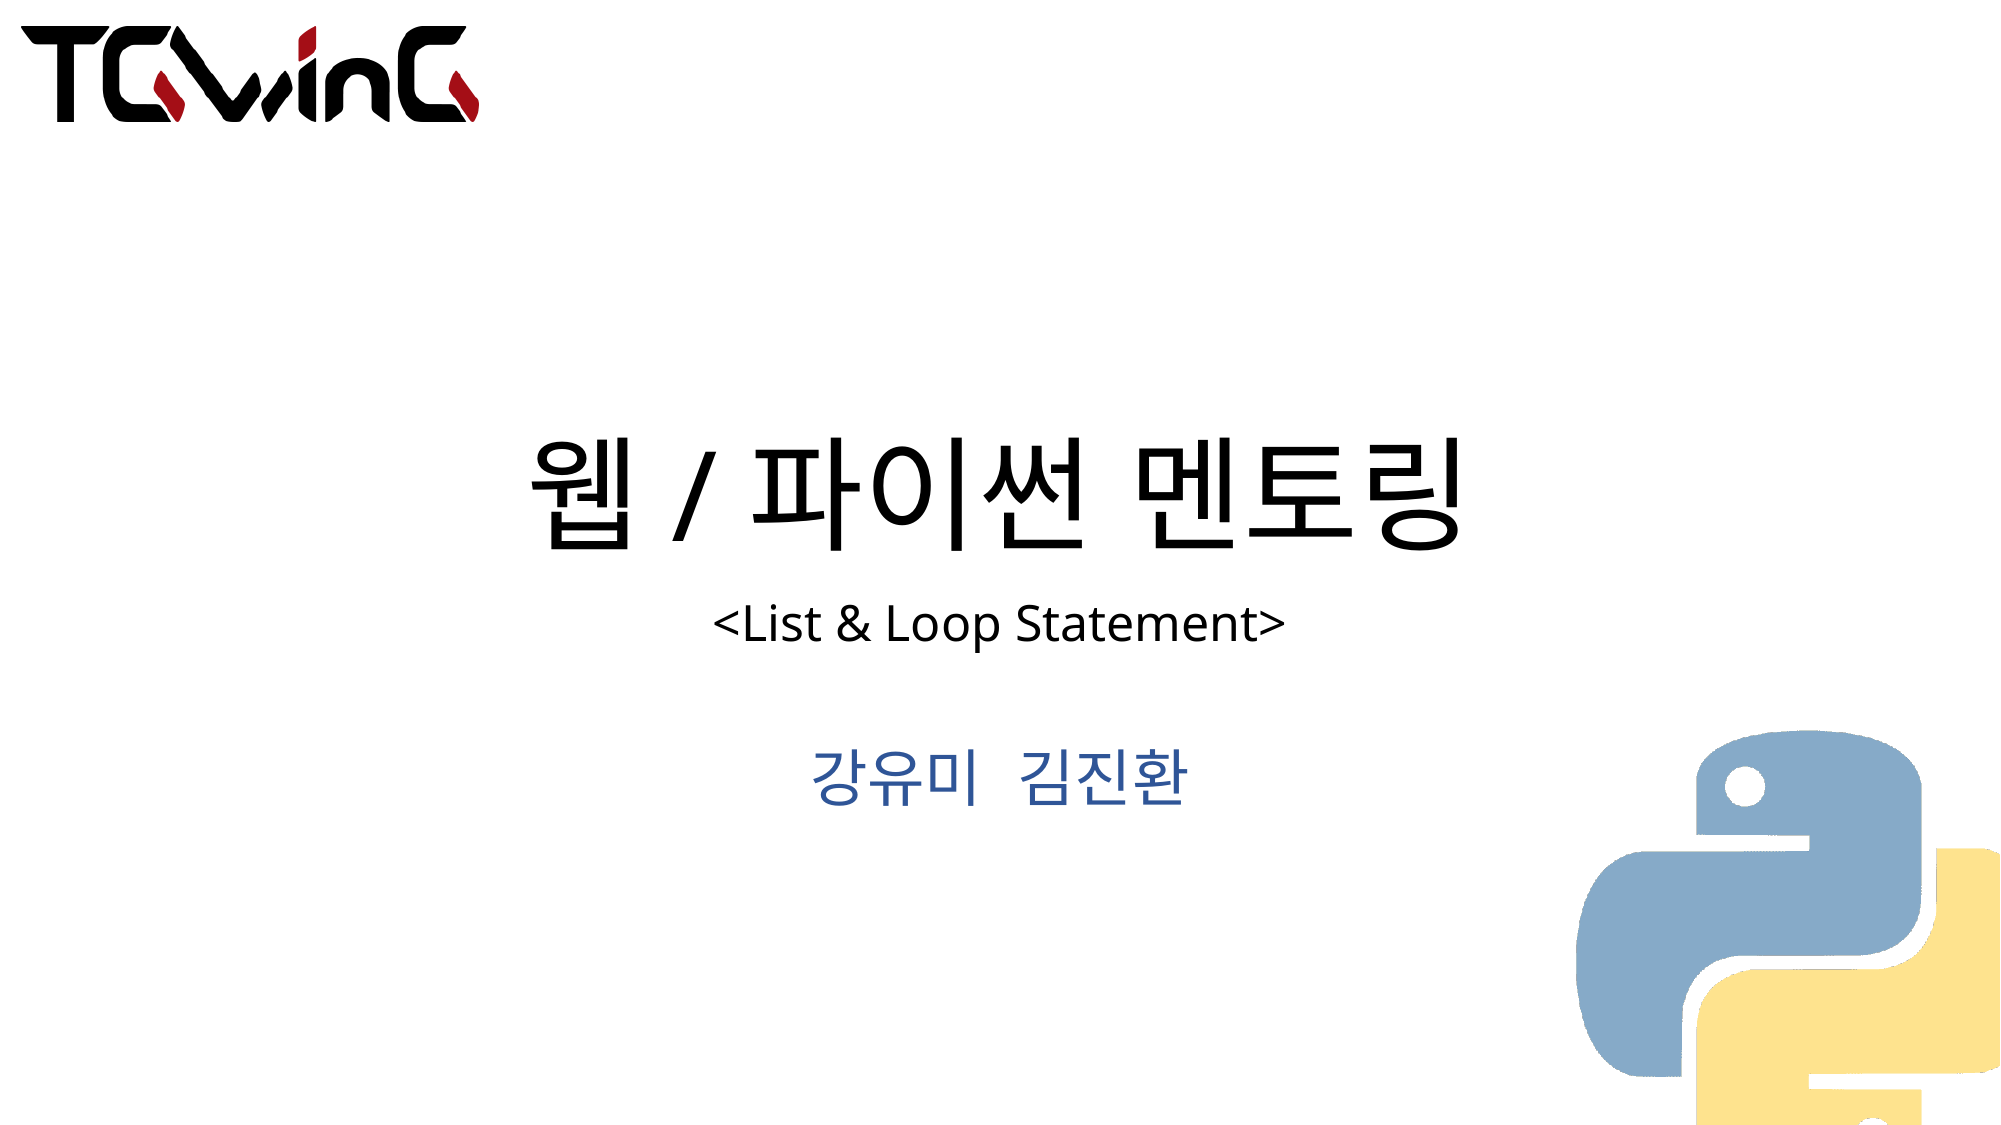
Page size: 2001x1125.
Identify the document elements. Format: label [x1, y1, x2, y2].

text_box [21, 26, 2000, 1125]
